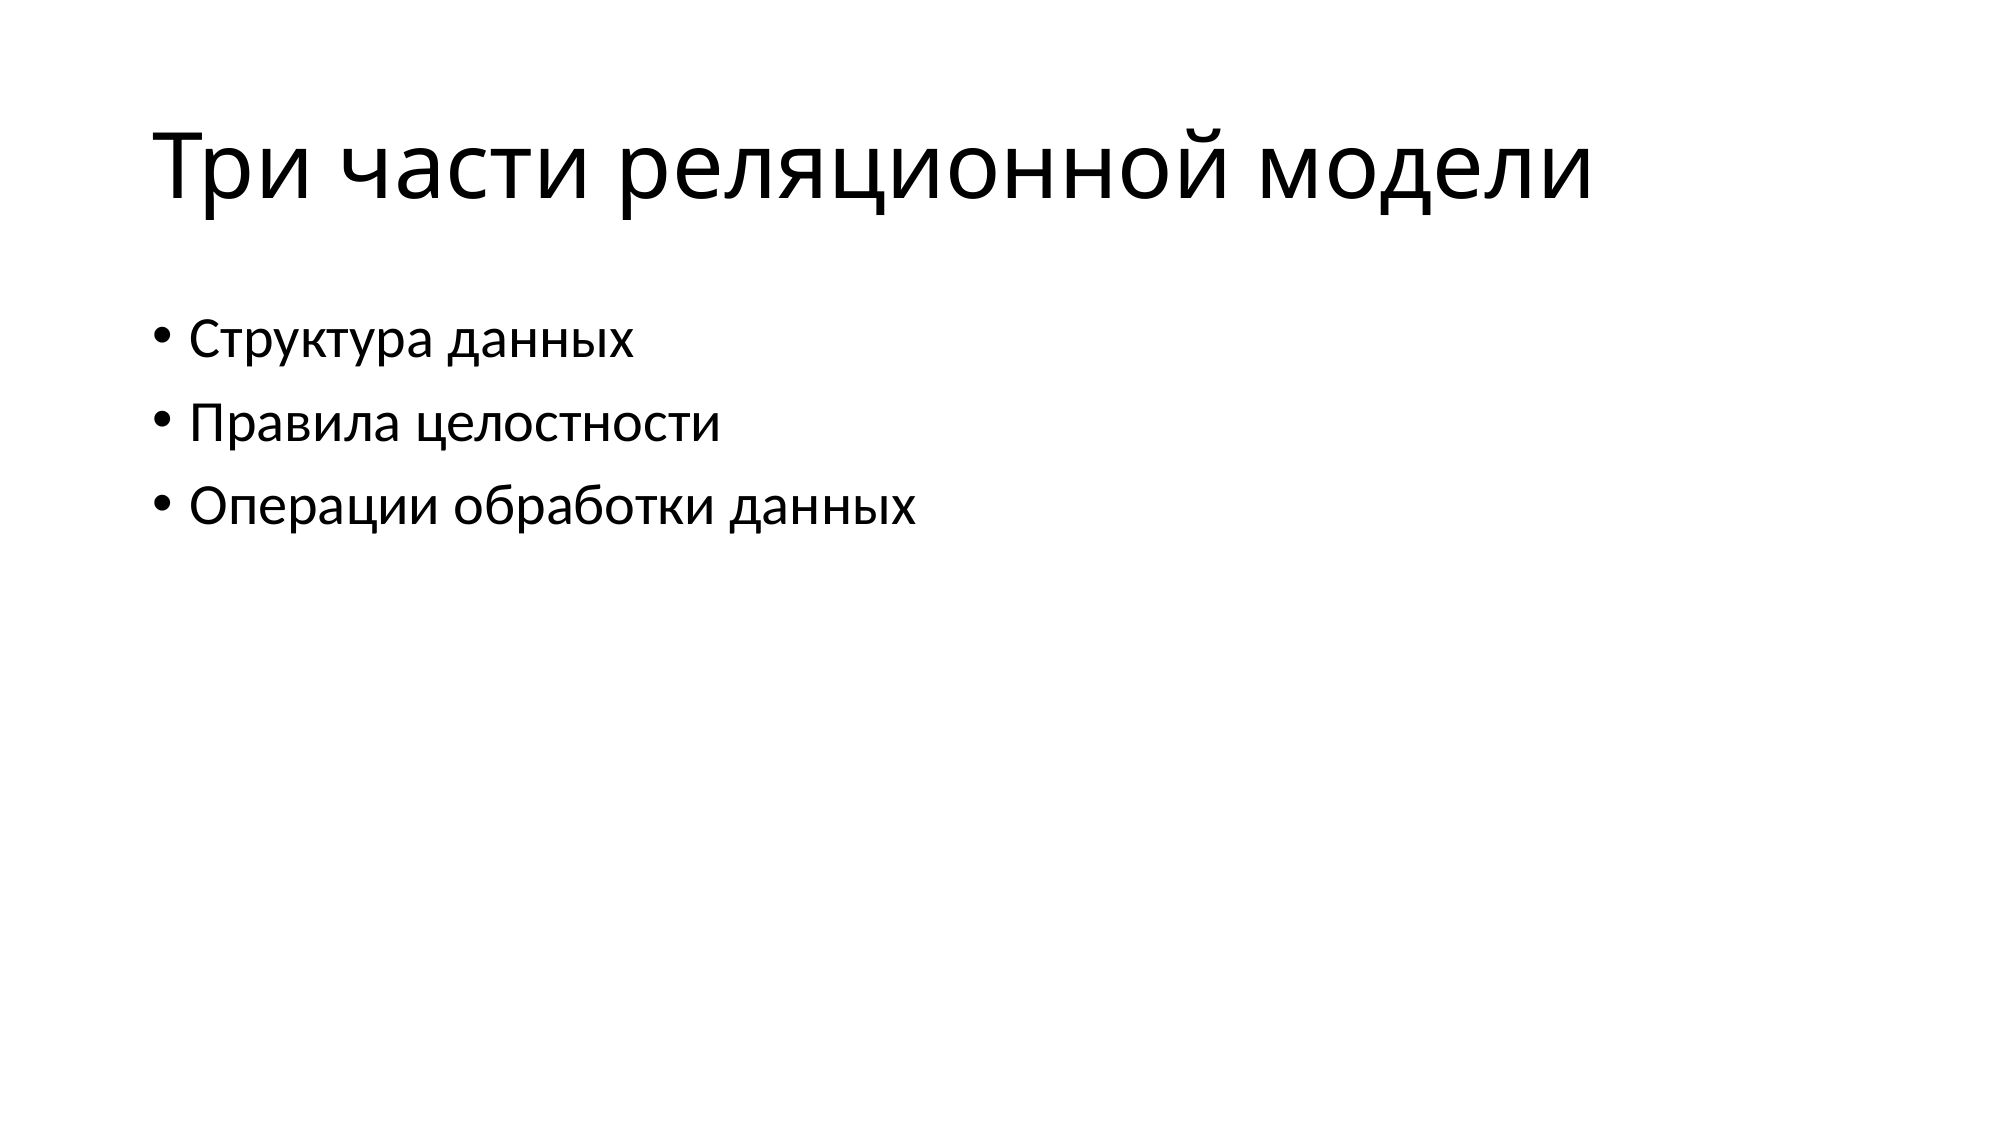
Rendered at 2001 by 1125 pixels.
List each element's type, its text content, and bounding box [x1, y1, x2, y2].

list Структура данных Правила целостности Операции обработки данных [137, 299, 1863, 1014]
title Три части реляционной модели [137, 59, 1863, 278]
